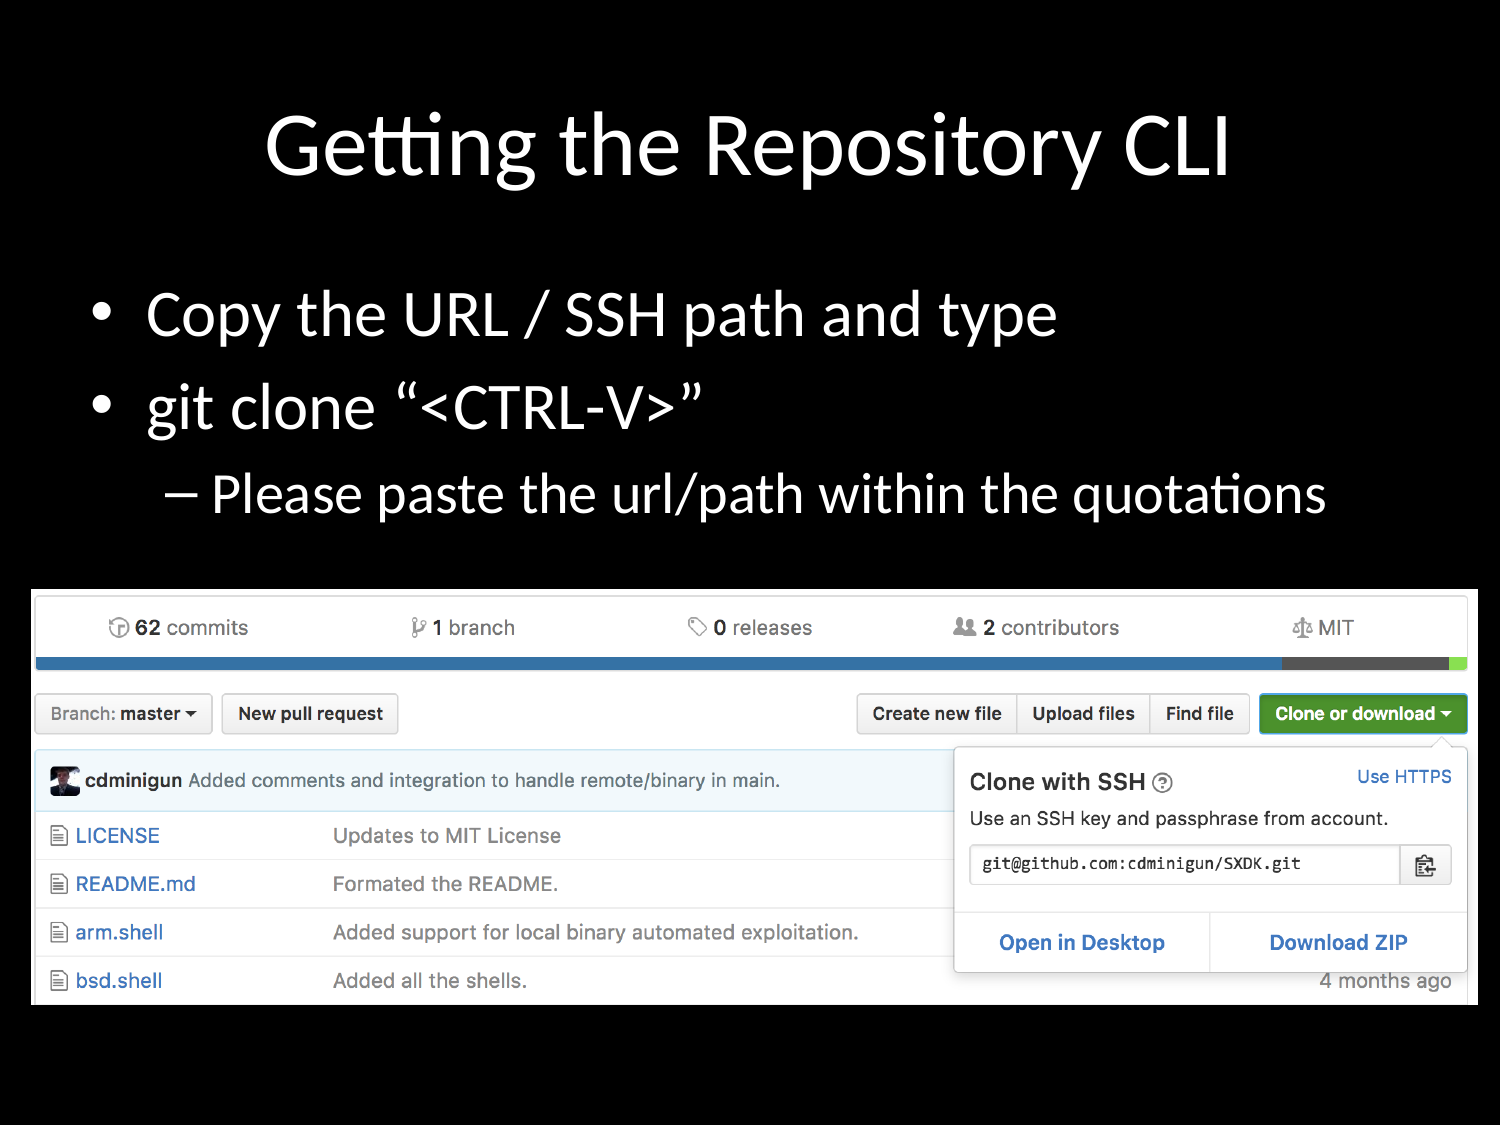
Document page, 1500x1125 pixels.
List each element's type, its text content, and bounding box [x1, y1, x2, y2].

picture [30, 589, 1478, 1006]
list Copy the URL / SSH path and type git clone “<CTRL-V>” Please paste the url/path within the quotations [75, 262, 1425, 588]
title Getting the Repository CLI [75, 45, 1425, 233]
